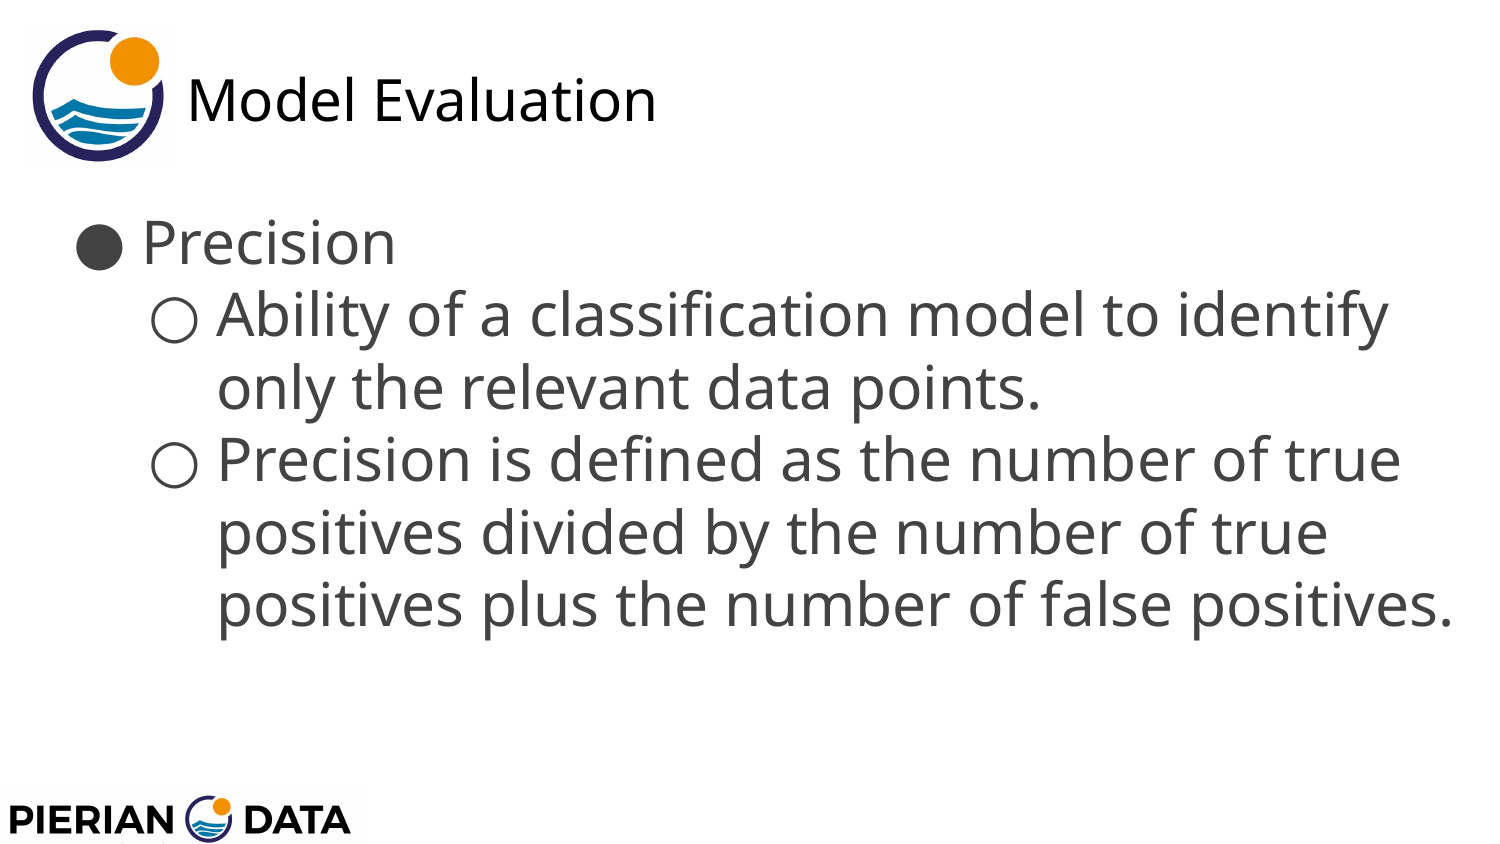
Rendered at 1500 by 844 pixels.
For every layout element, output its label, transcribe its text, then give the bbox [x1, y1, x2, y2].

title Model Evaluation [176, 48, 1449, 143]
picture [24, 24, 172, 167]
list Precision Ability of a classification model to identify only the relevant data points. Precision is defined as the number of true positives divided by the number of true positives plus the number of false positives. [51, 189, 1476, 750]
picture [0, 787, 368, 844]
